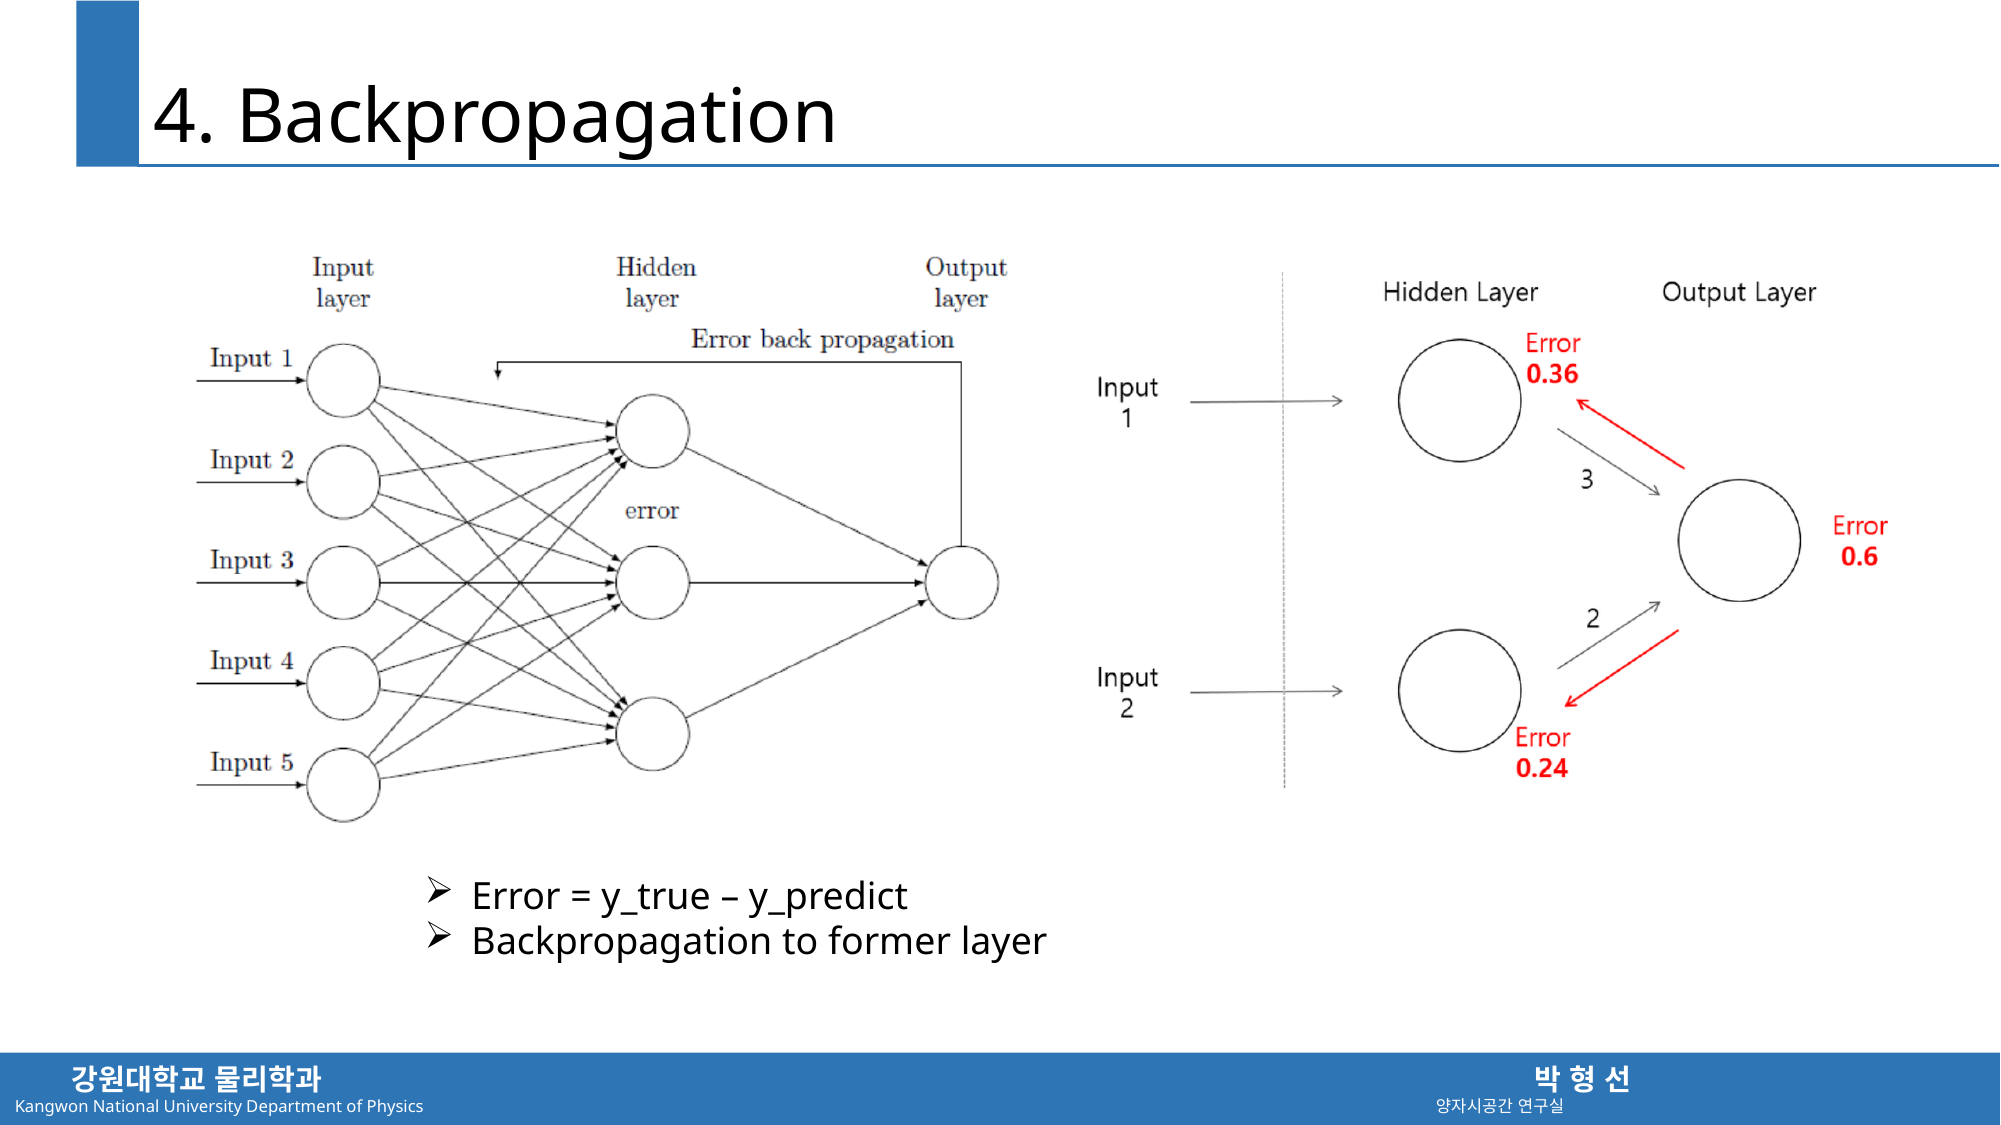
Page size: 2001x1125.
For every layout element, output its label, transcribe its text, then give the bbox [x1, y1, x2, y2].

text_box Error = y_true – y_predict Backpropagation to former layer [409, 865, 1721, 970]
picture [1090, 267, 1902, 788]
text_box 4. Backpropagation [138, 60, 1614, 165]
text_box [75, 0, 140, 168]
text_box 강원대학교 물리학과 박 형 선 Kangwon National University Department of Physics 양자시공간 연구실 [0, 1052, 2000, 1125]
picture [183, 239, 1019, 830]
